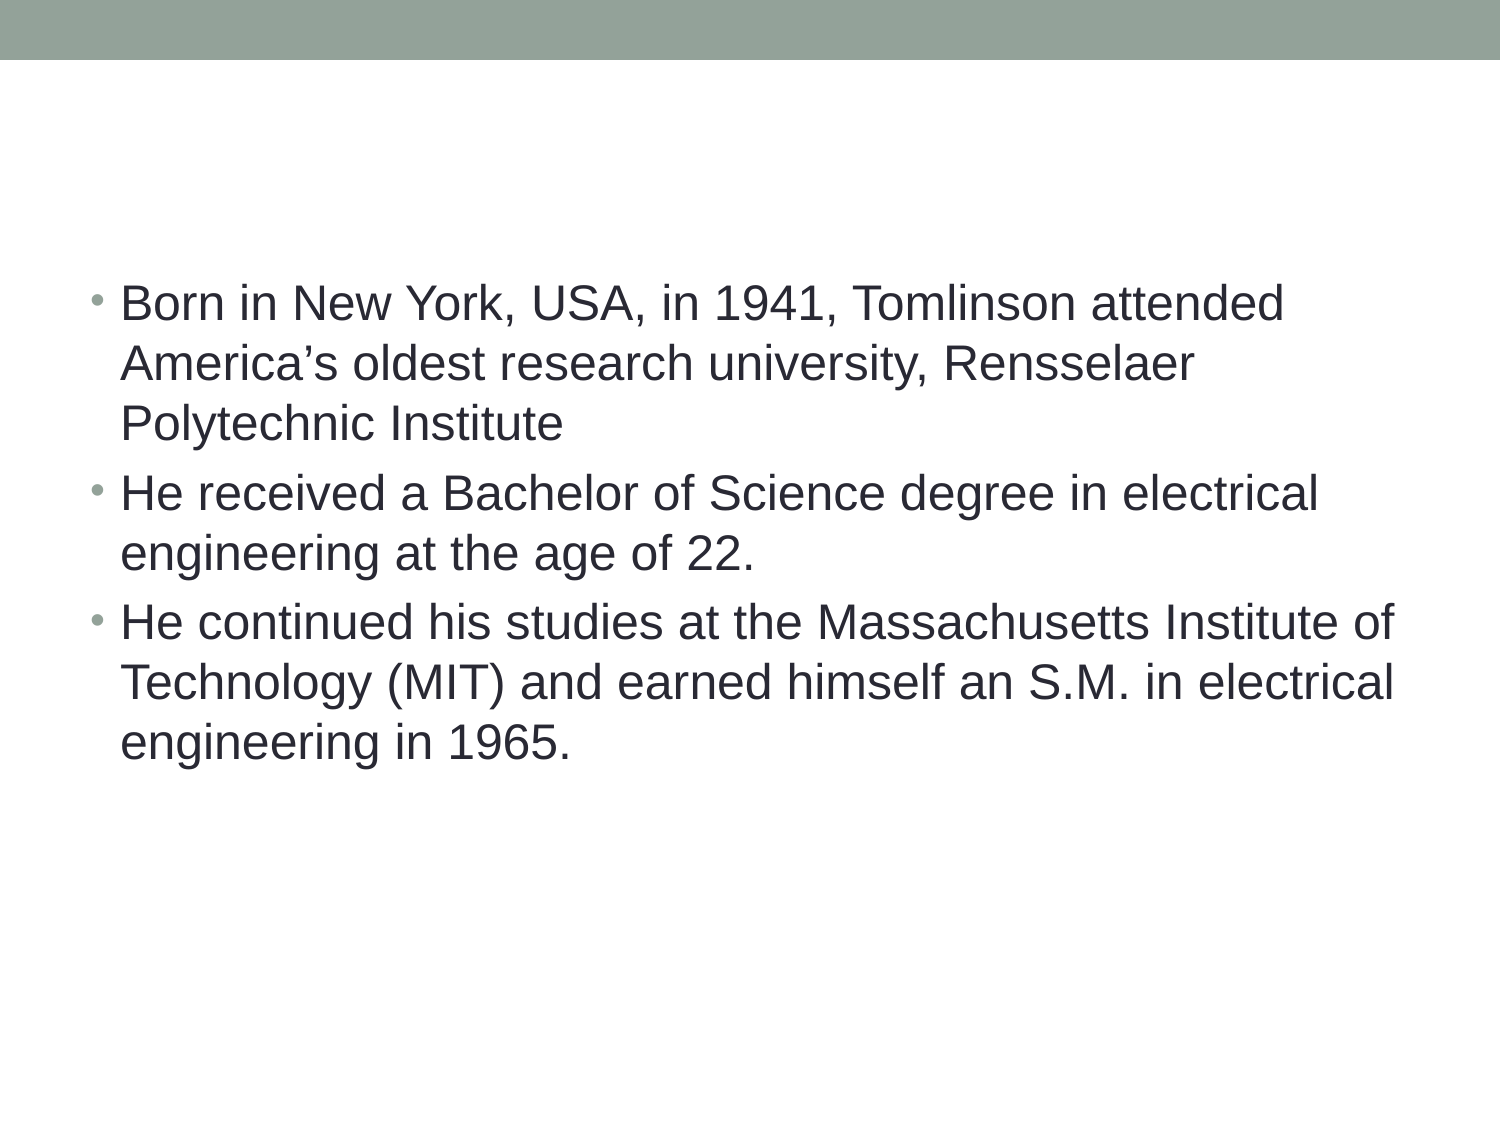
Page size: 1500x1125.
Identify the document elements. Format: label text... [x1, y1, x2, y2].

list Born in New York, USA, in 1941, Tomlinson attended America’s oldest research university, Rensselaer Polytechnic Institute He received a Bachelor of Science degree in electrical engineering at the age of 22. He continued his studies at the Massachusetts Institute of Technology (MIT) and earned himself an S.M. in electrical engineering in 1965. [75, 262, 1425, 1063]
